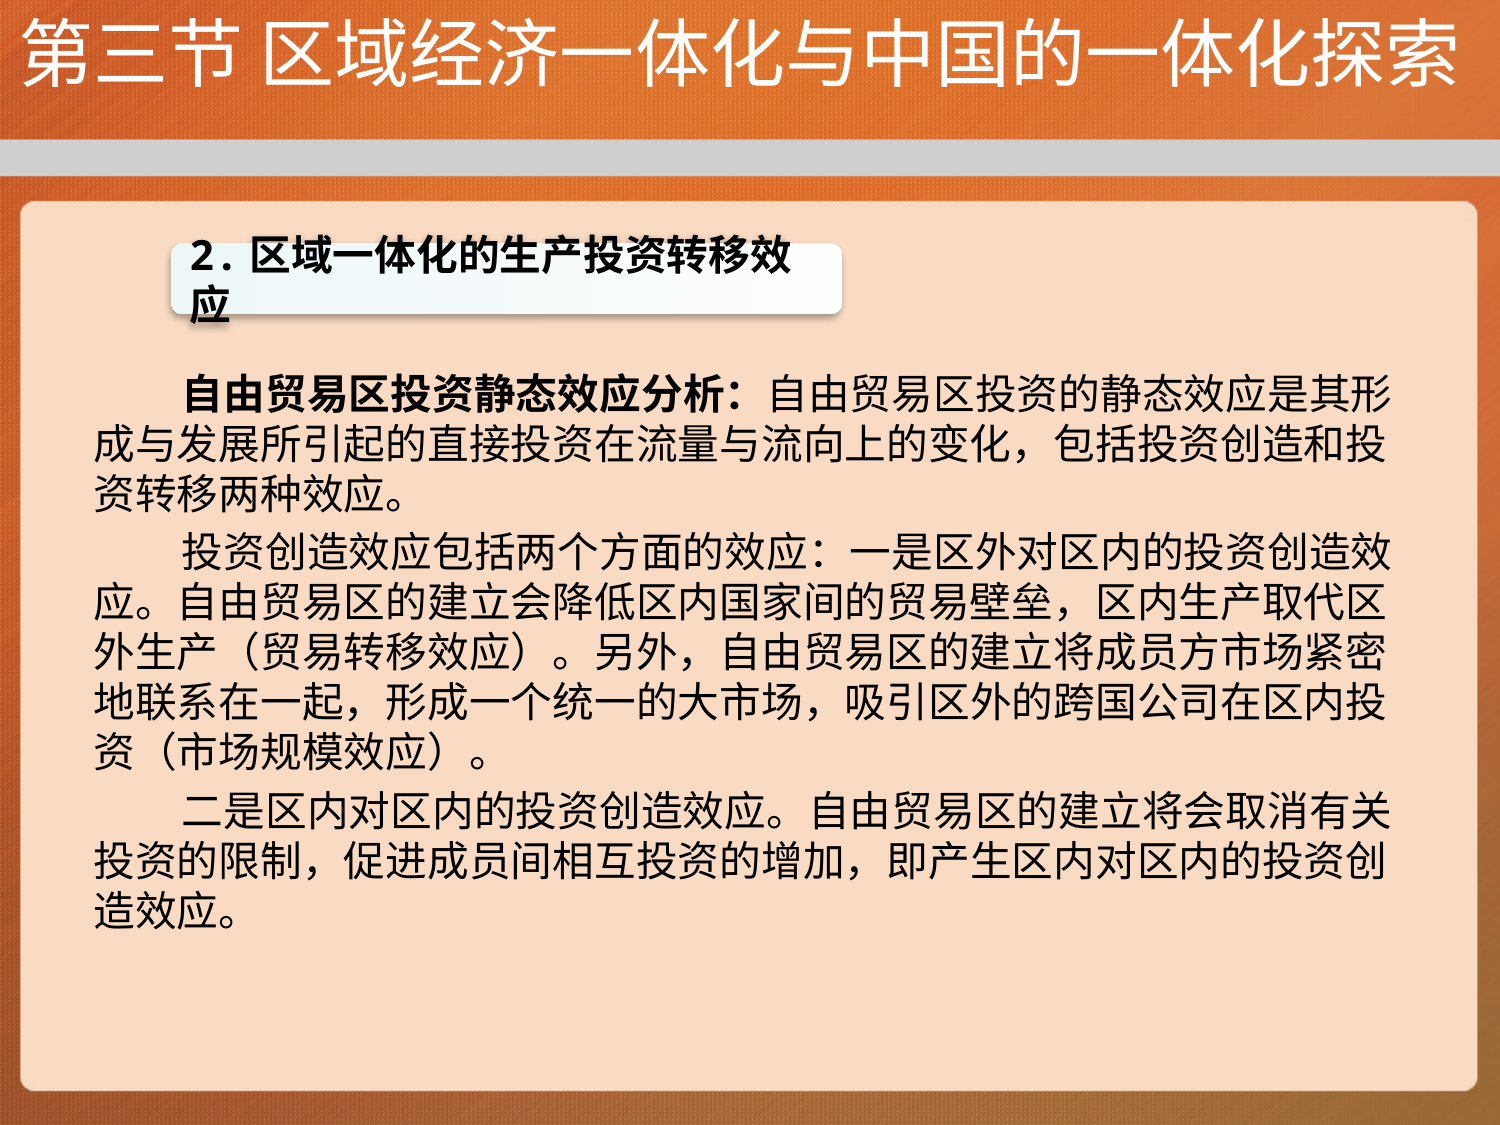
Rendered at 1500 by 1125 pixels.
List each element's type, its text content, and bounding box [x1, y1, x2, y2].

text_box 2.区域一体化的生产投资转移效应 [170, 242, 844, 316]
list 自由贸易区投资静态效应分析：自由贸易区投资的静态效应是其形成与发展所引起的直接投资在流量与流向上的变化，包括投资创造和投资转移两种效应。 投资创造效应包括两个方面的效应：一是区外对区内的投资创造效应。自由贸易区的建立会降低区内国家间的贸易壁垒，区内生产取代区外生产（贸易转移效应）。另外，自由贸易区的建立将成员方市场紧密地联系在一起，形成一个统一的大市场，吸引区外的跨国公司在区内投资（市场规模效应）。 二是区内对区内的投资创造效应。自由贸易区的建立将会取消有关投资的限制，促进成员间相互投资的增加，即产生区内对区内的投资创造效应。 [78, 243, 1425, 993]
picture [0, 0, 1500, 1125]
title 第三节 区域经济一体化与中国的一体化探索 [3, 0, 1500, 161]
